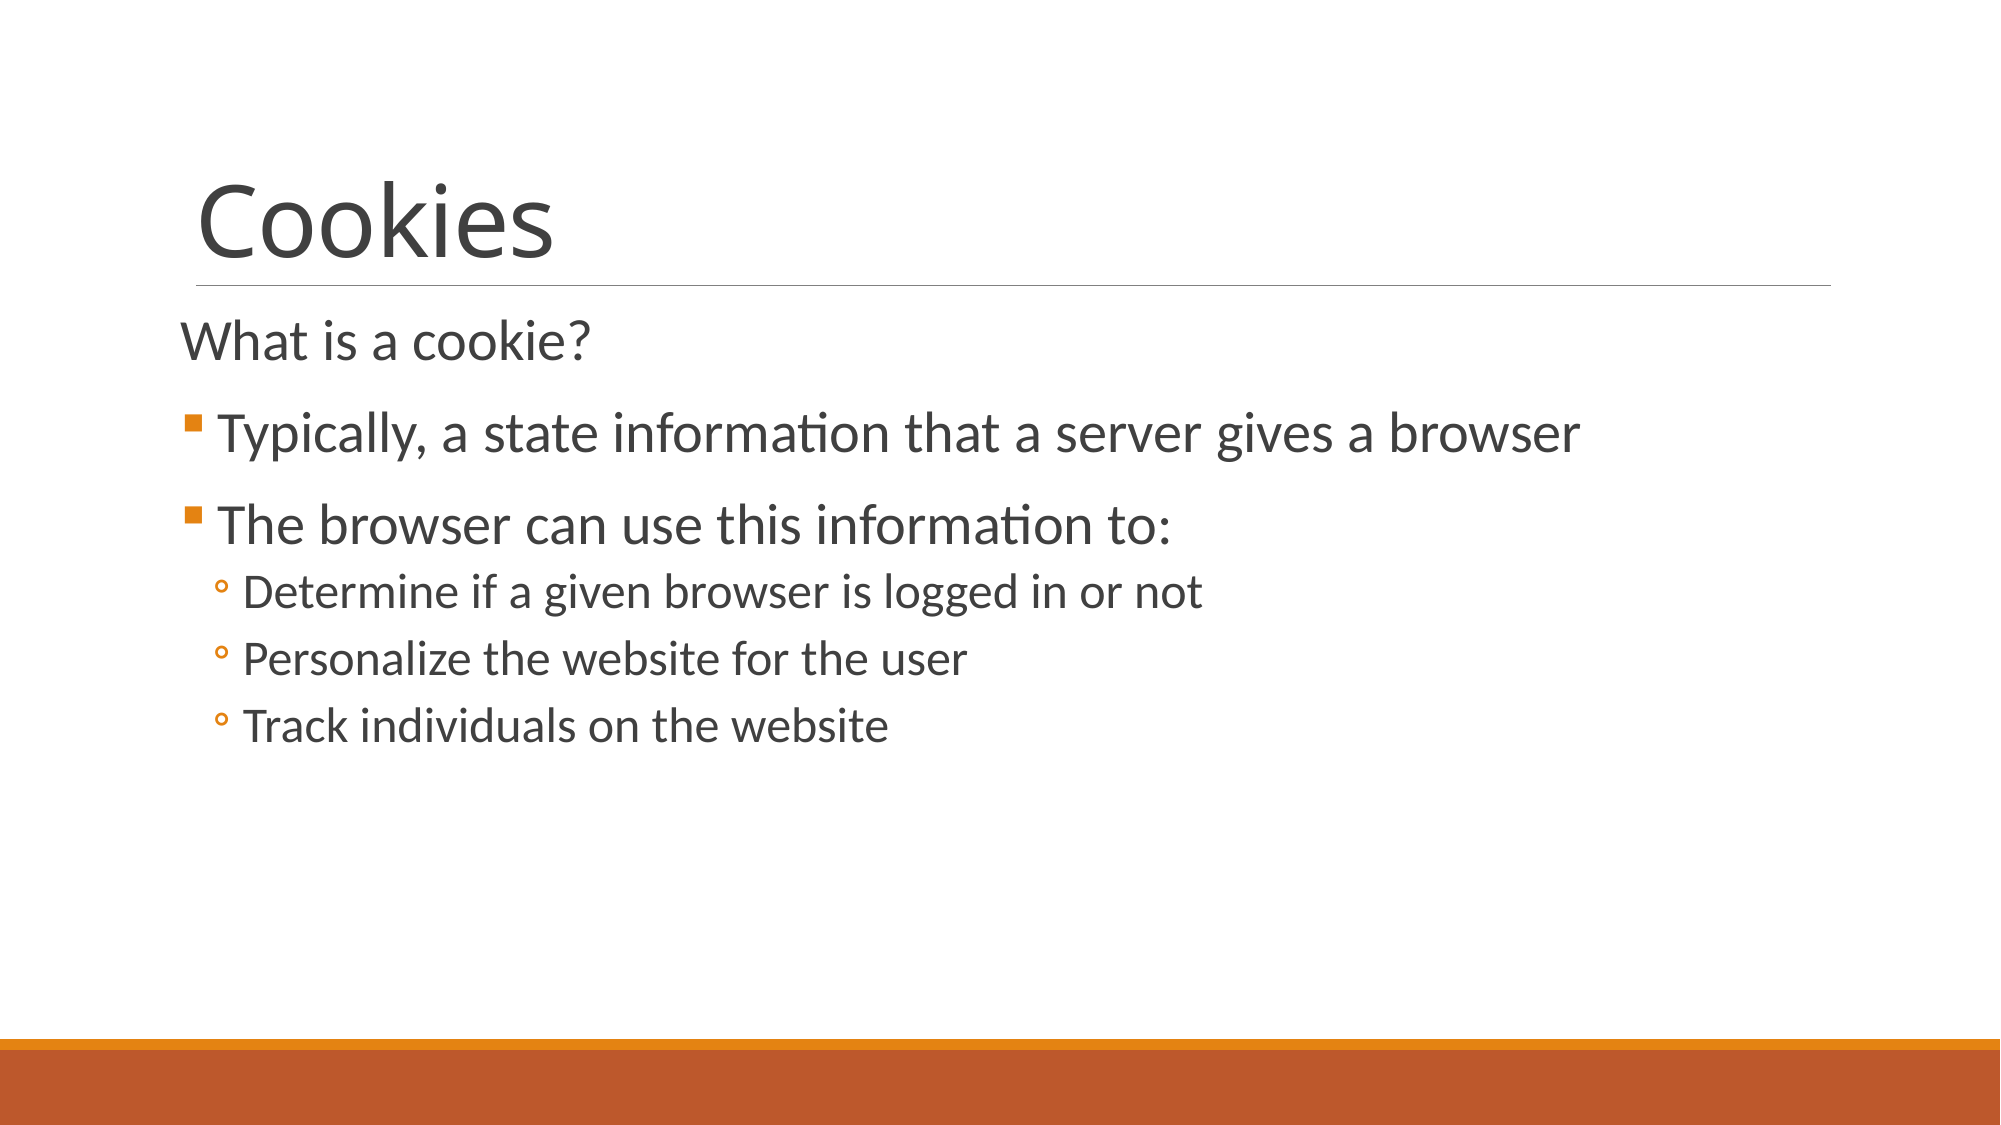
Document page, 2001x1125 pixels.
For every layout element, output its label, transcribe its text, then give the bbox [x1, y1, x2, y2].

title Cookies [180, 47, 1830, 285]
list What is a cookie? Typically, a state information that a server gives a browser The browser can use this information to: Determine if a given browser is logged in or not Personalize the website for the user Track individuals on the website [180, 302, 1830, 963]
